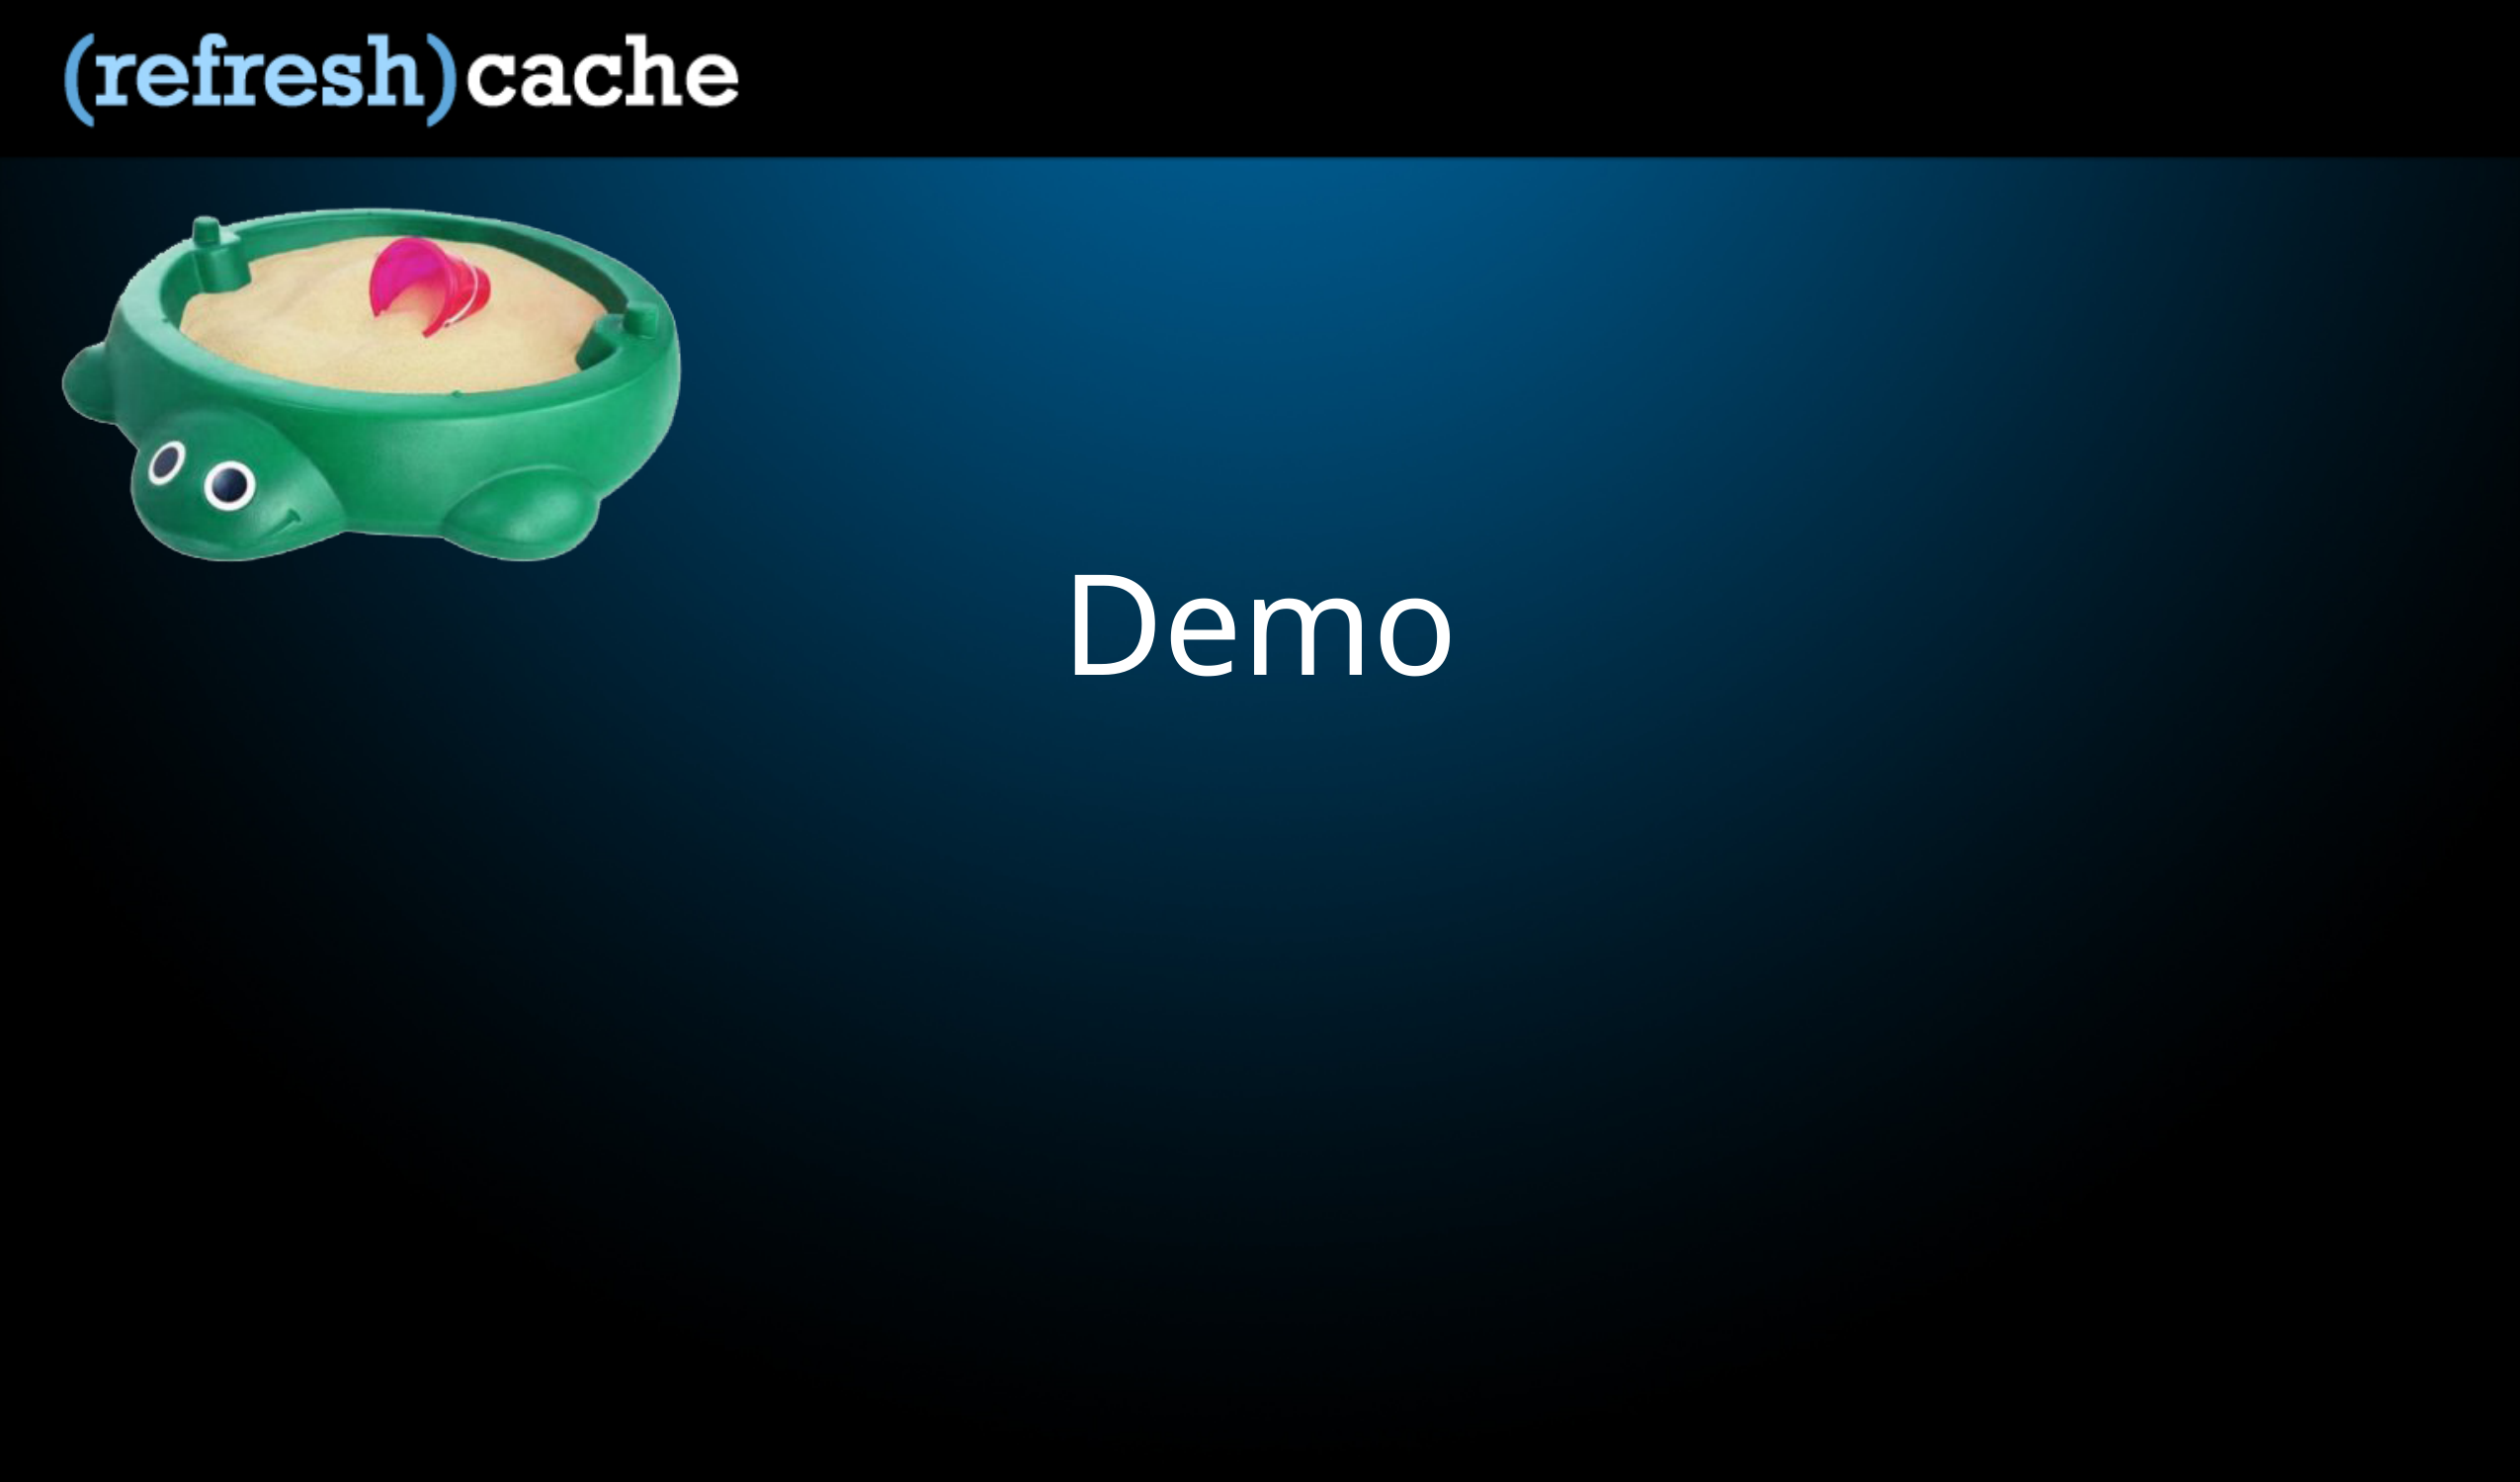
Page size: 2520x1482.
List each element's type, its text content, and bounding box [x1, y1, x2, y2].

picture [0, 0, 2520, 1482]
title Demo [189, 459, 2331, 779]
